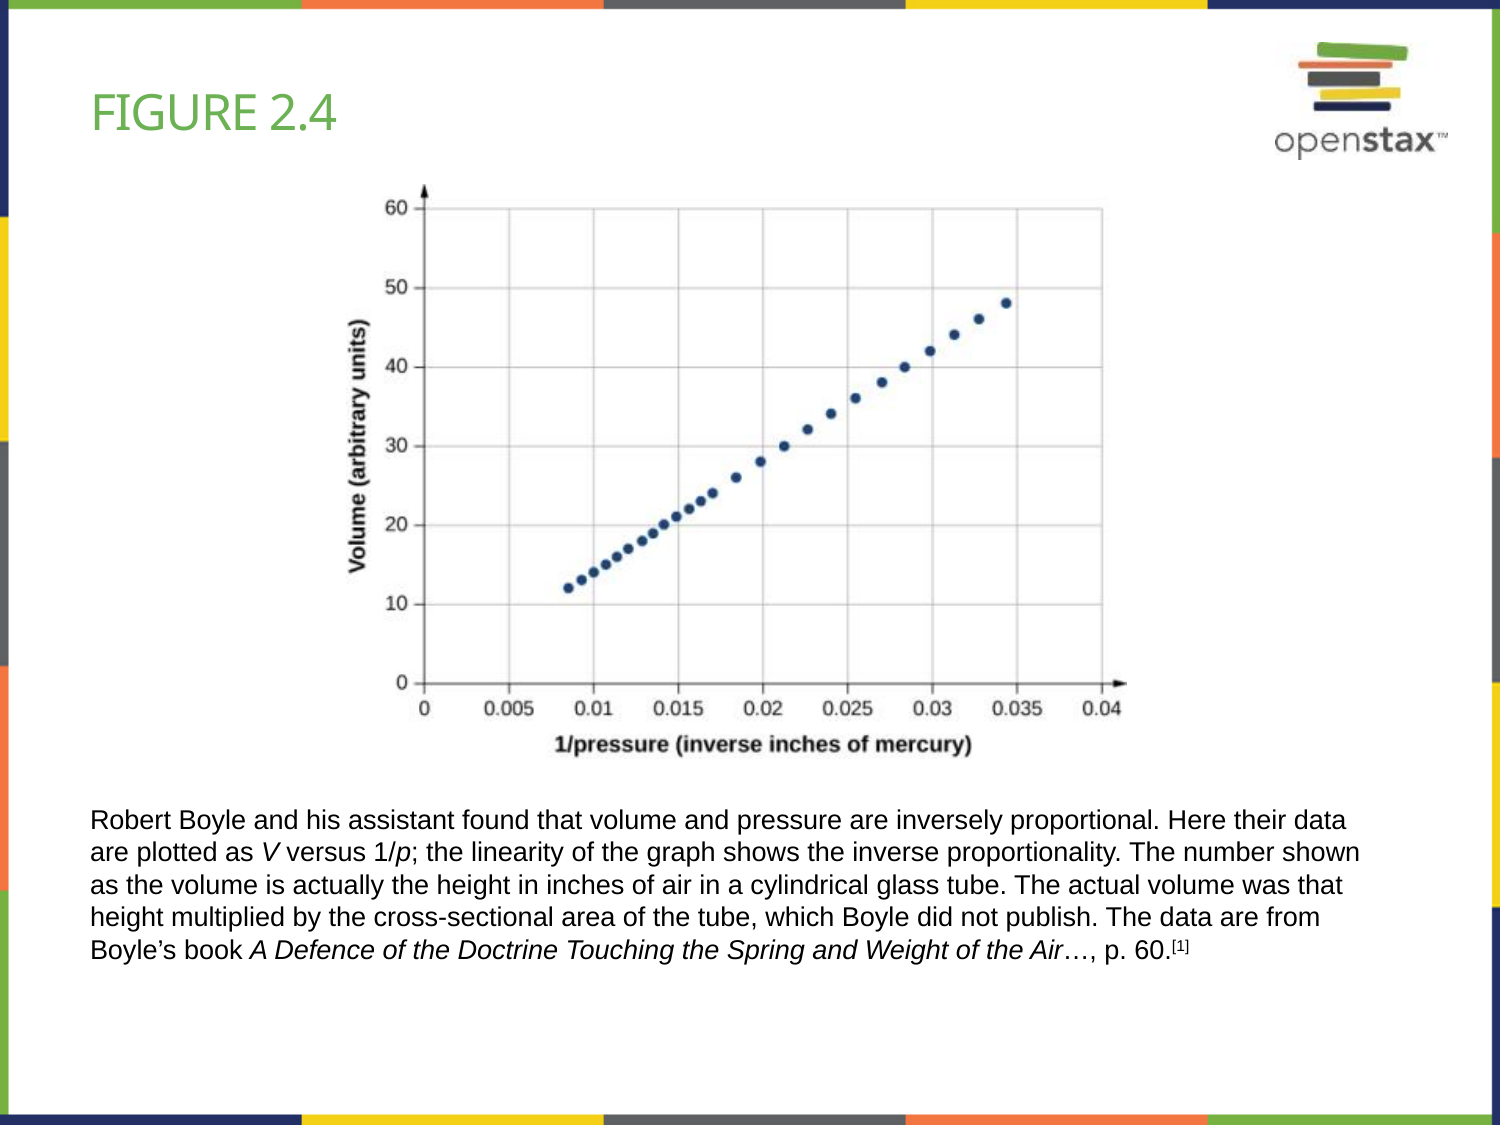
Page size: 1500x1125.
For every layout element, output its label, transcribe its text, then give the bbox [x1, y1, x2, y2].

list Robert Boyle and his assistant found that volume and pressure are inversely proportional. Here their data are plotted as V versus 1/p; the linearity of the graph shows the inverse proportionality. The number shown as the volume is actually the height in inches of air in a cylindrical glass tube. The actual volume was that height multiplied by the cross-sectional area of the tube, which Boyle did not publish. The data are from Boyle’s book A Defence of the Doctrine Touching the Spring and Weight of the Air…, p. 60.[1] [75, 794, 1398, 986]
title Figure 2.4 [75, 39, 1275, 148]
picture [0, 0, 1500, 1125]
